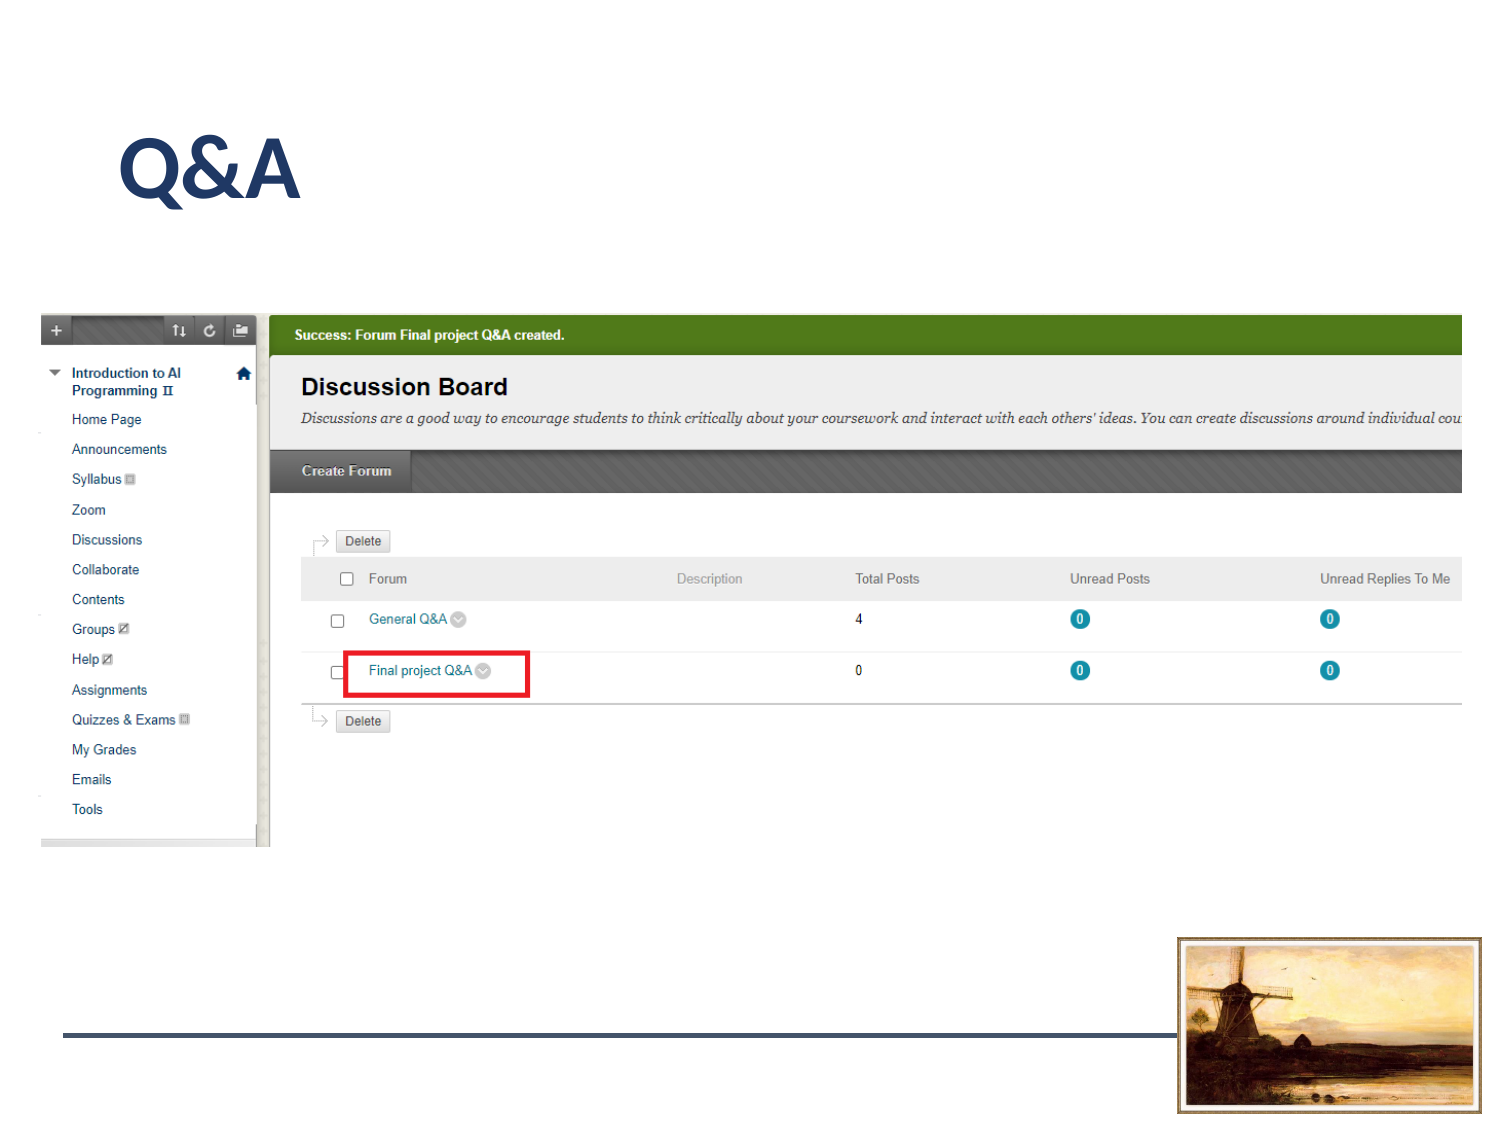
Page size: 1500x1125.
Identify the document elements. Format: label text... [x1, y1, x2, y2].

picture [1176, 937, 1483, 1115]
title Q&A [103, 59, 1397, 278]
picture [37, 313, 1463, 847]
